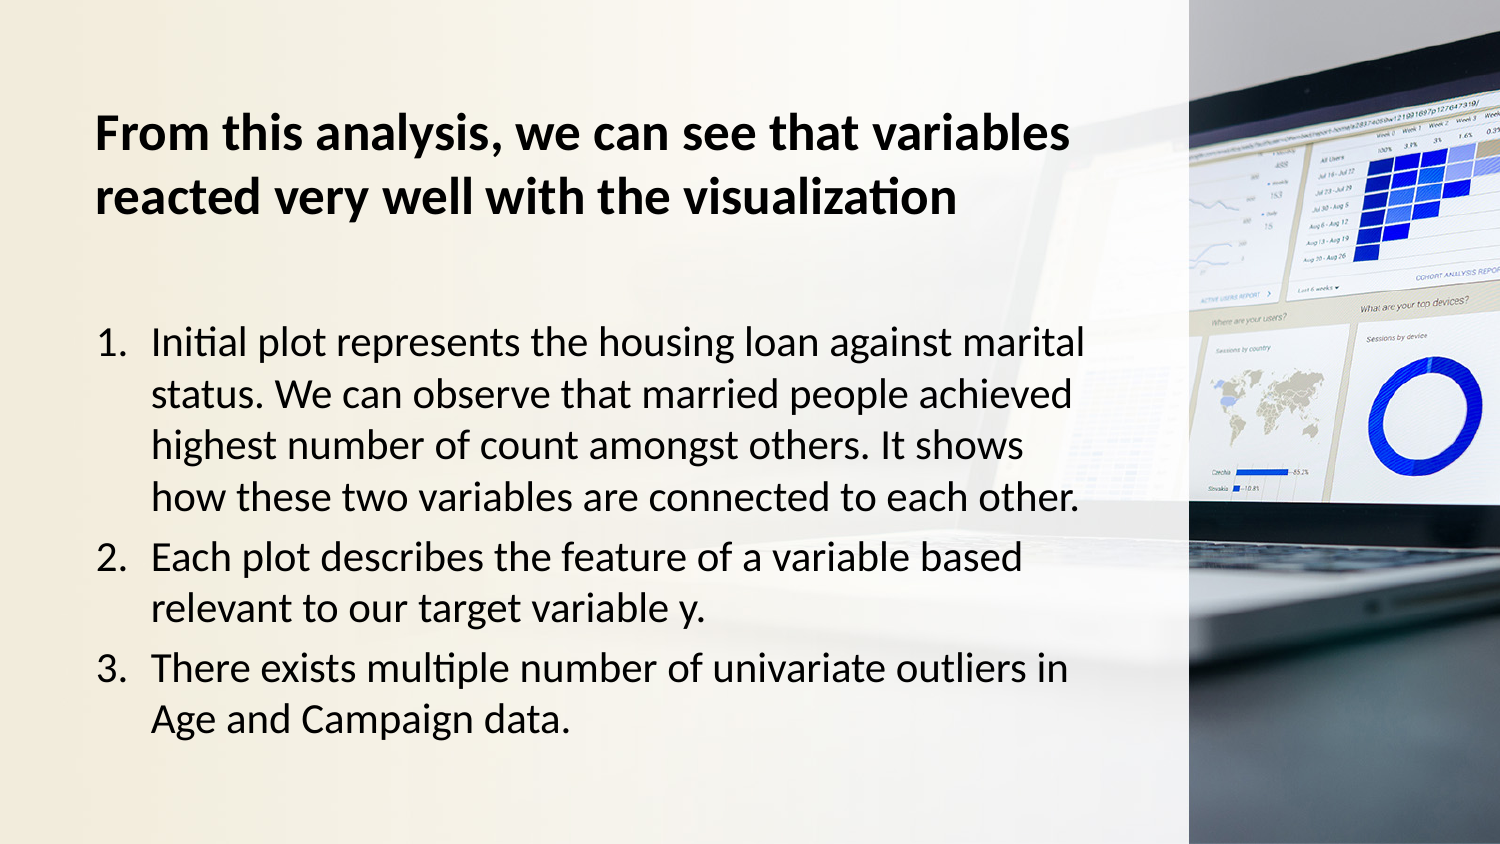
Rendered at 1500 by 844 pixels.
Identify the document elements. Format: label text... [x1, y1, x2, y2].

picture [0, 0, 1500, 844]
list From this analysis, we can see that variables reacted very well with the visualization Initial plot represents the housing loan against marital status. We can observe that married people achieved highest number of count amongst others. It shows how these two variables are connected to each other. Each plot describes the feature of a variable based relevant to our target variable y. There exists multiple number of univariate outliers in Age and Campaign data. [80, 90, 1112, 763]
